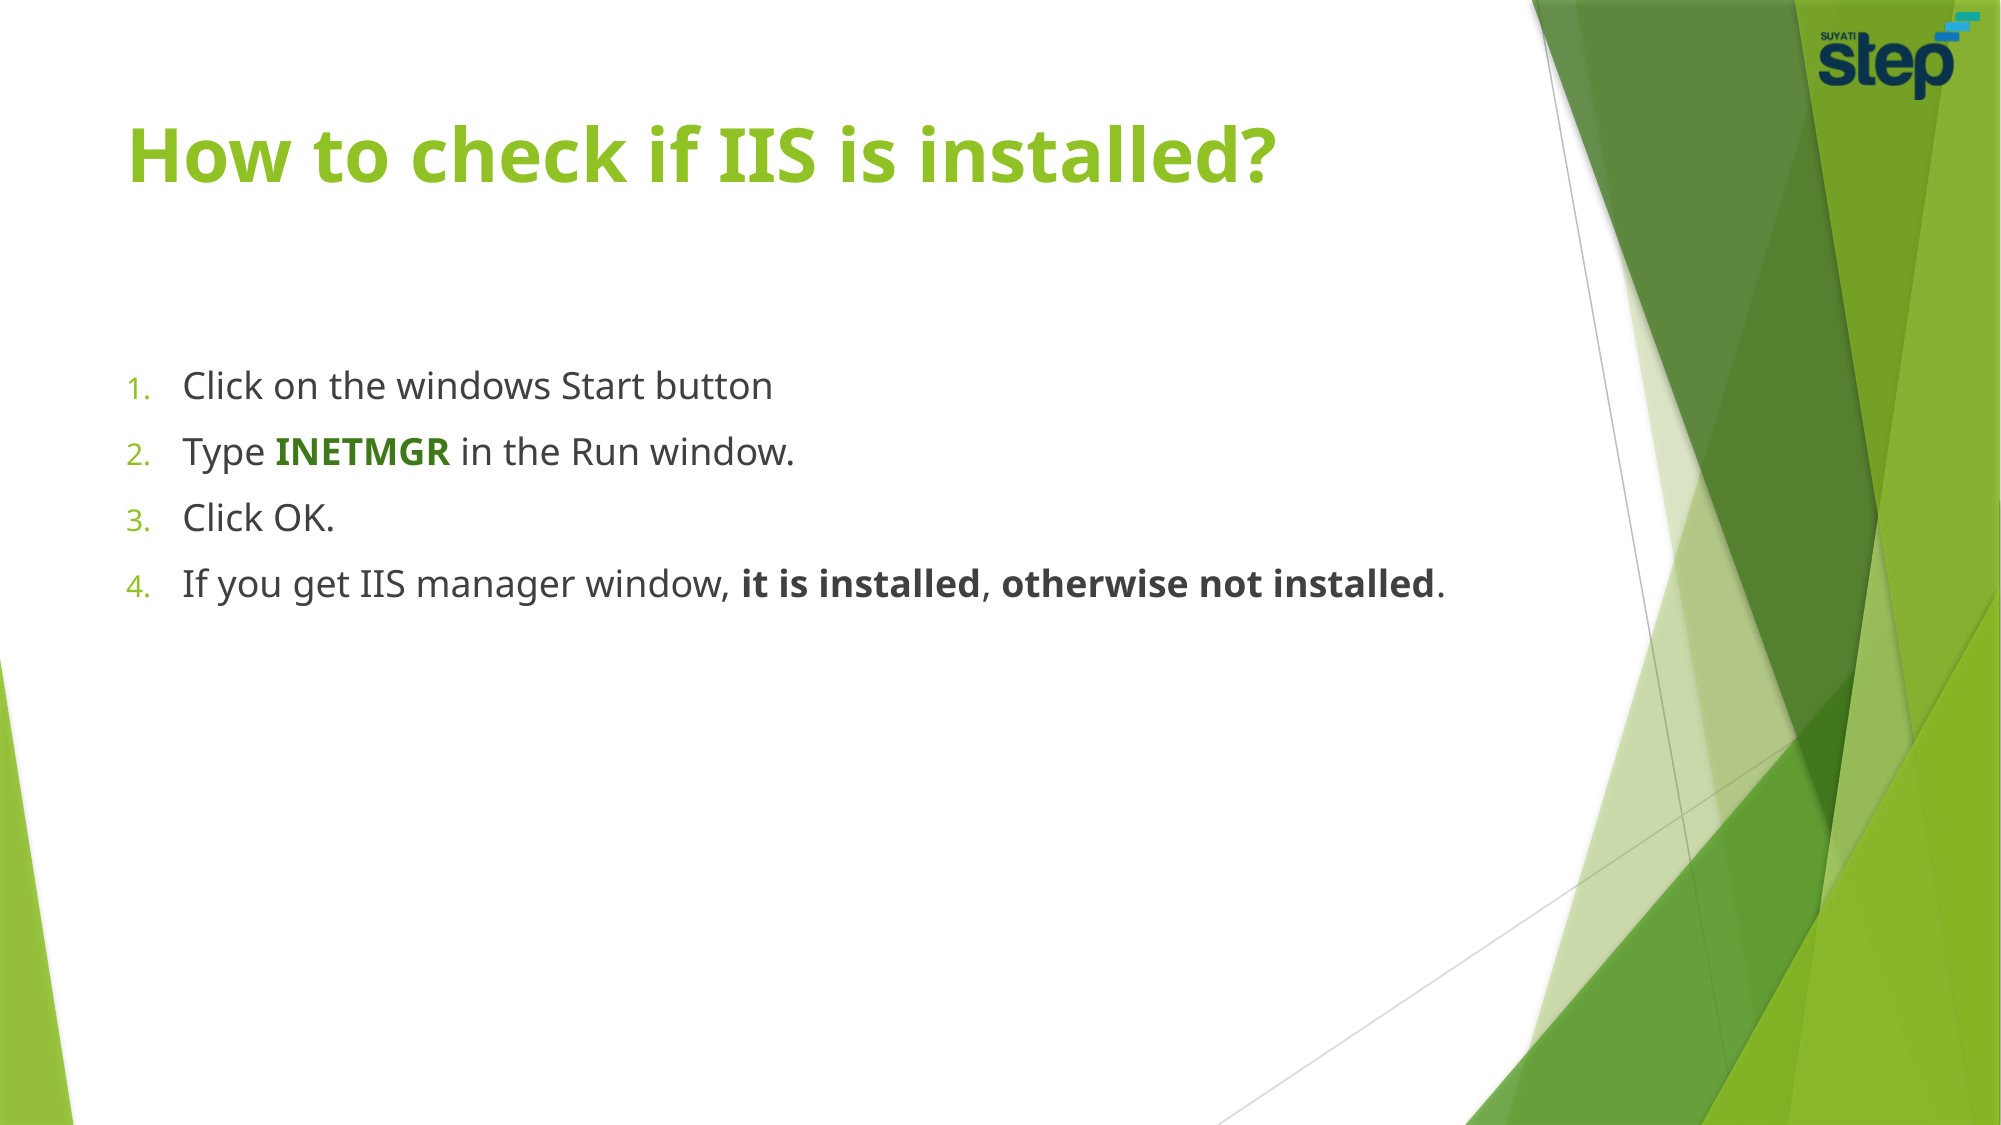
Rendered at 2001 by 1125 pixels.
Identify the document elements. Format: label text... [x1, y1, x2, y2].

title How to check if IIS is installed? [111, 99, 1522, 317]
picture [1819, 12, 1981, 101]
list Click on the windows Start button Type INETMGR in the Run window. Click OK. If you get IIS manager window, it is installed, otherwise not installed. [111, 354, 1522, 992]
